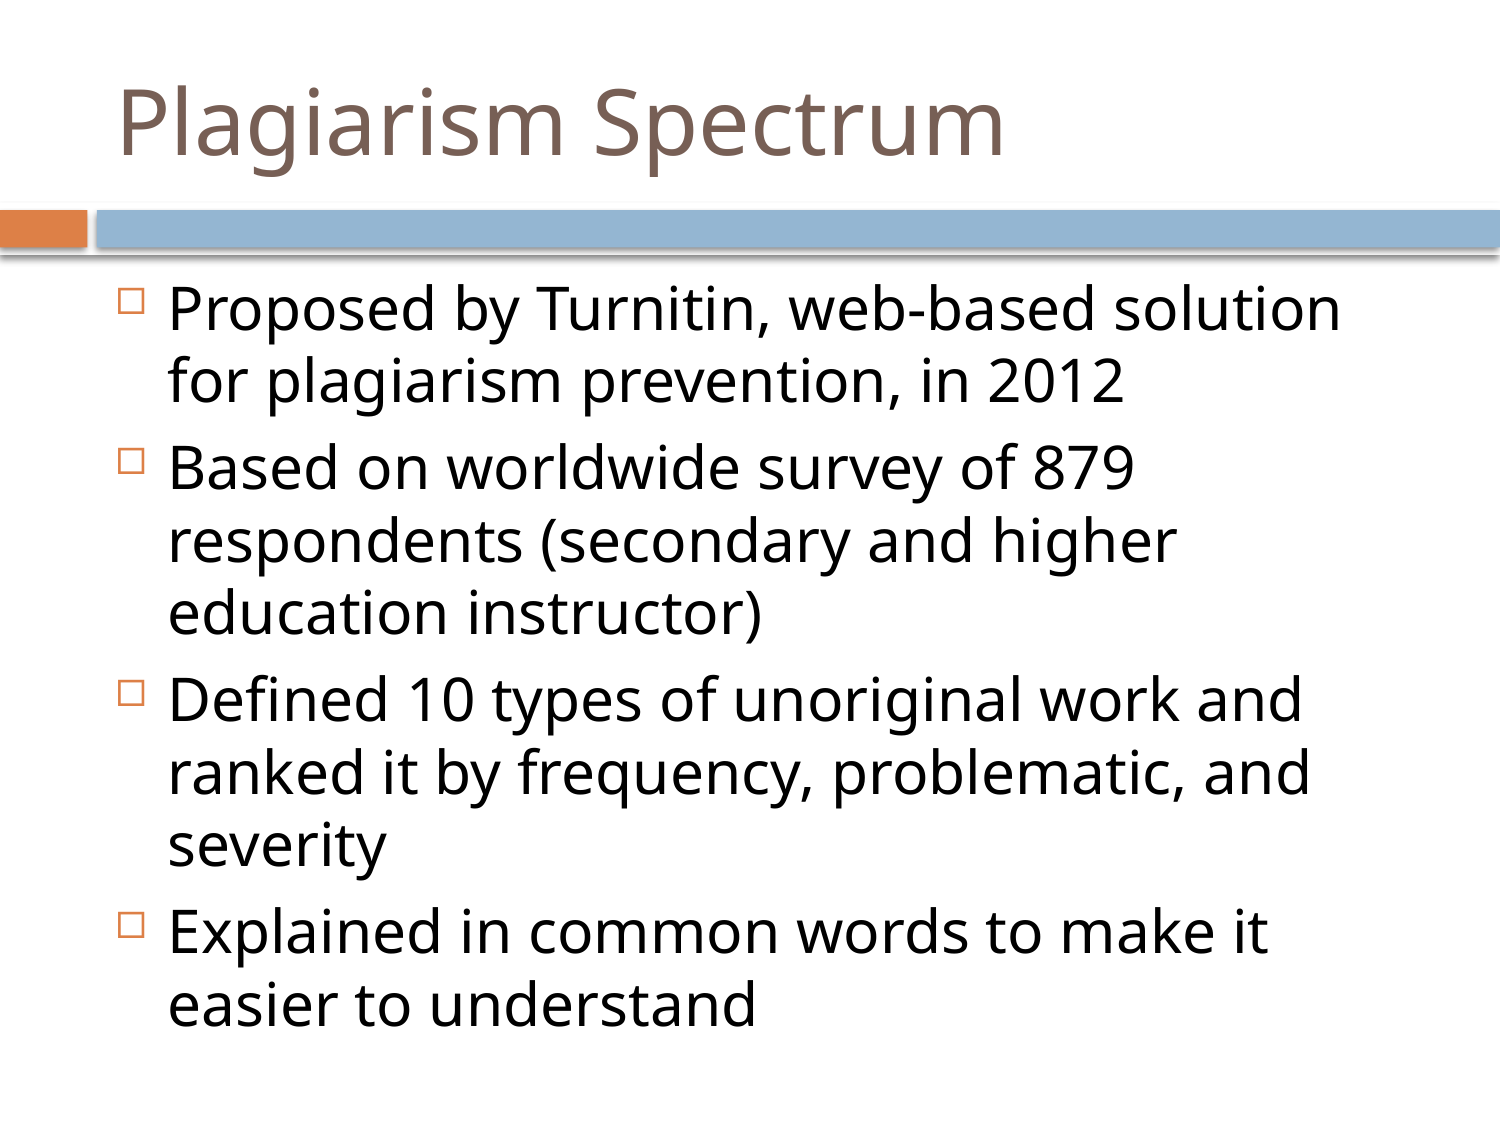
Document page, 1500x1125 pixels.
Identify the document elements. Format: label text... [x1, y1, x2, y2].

list Proposed by Turnitin, web-based solution for plagiarism prevention, in 2012 Based on worldwide survey of 879 respondents (secondary and higher education instructor) Defined 10 types of unoriginal work and ranked it by frequency, problematic, and severity Explained in common words to make it easier to understand [100, 262, 1438, 1000]
title Plagiarism Spectrum [100, 37, 1438, 200]
